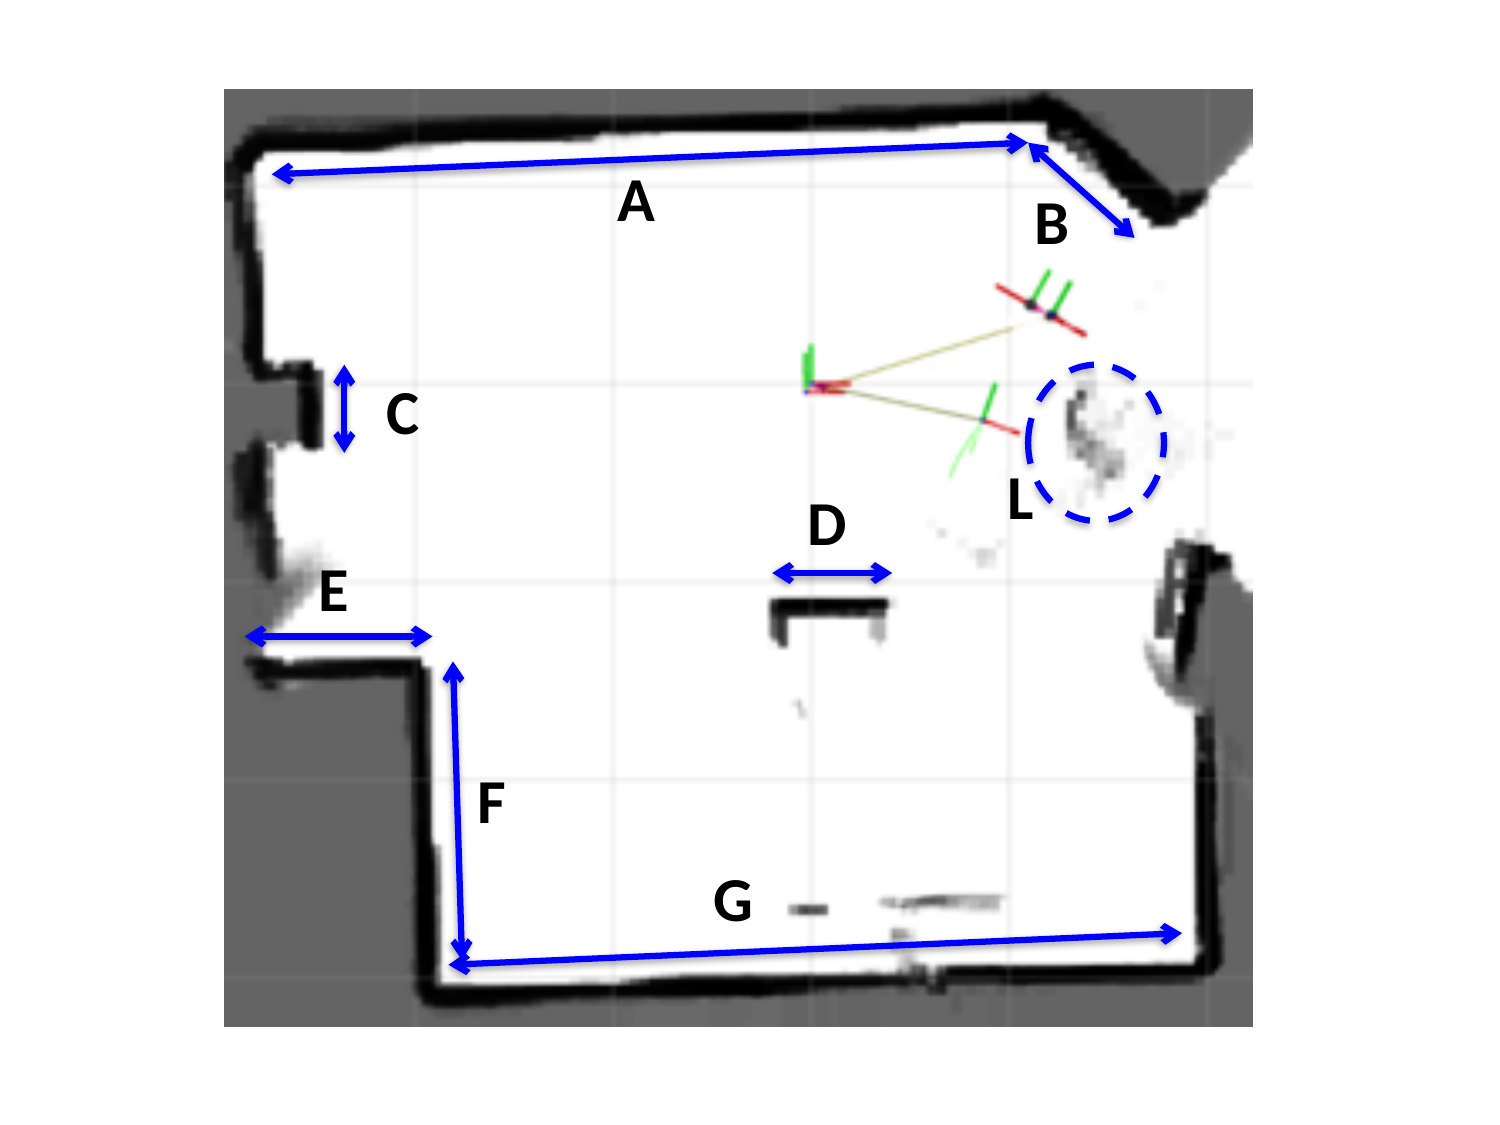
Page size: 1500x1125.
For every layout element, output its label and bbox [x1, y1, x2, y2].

text_box [224, 89, 1253, 1027]
